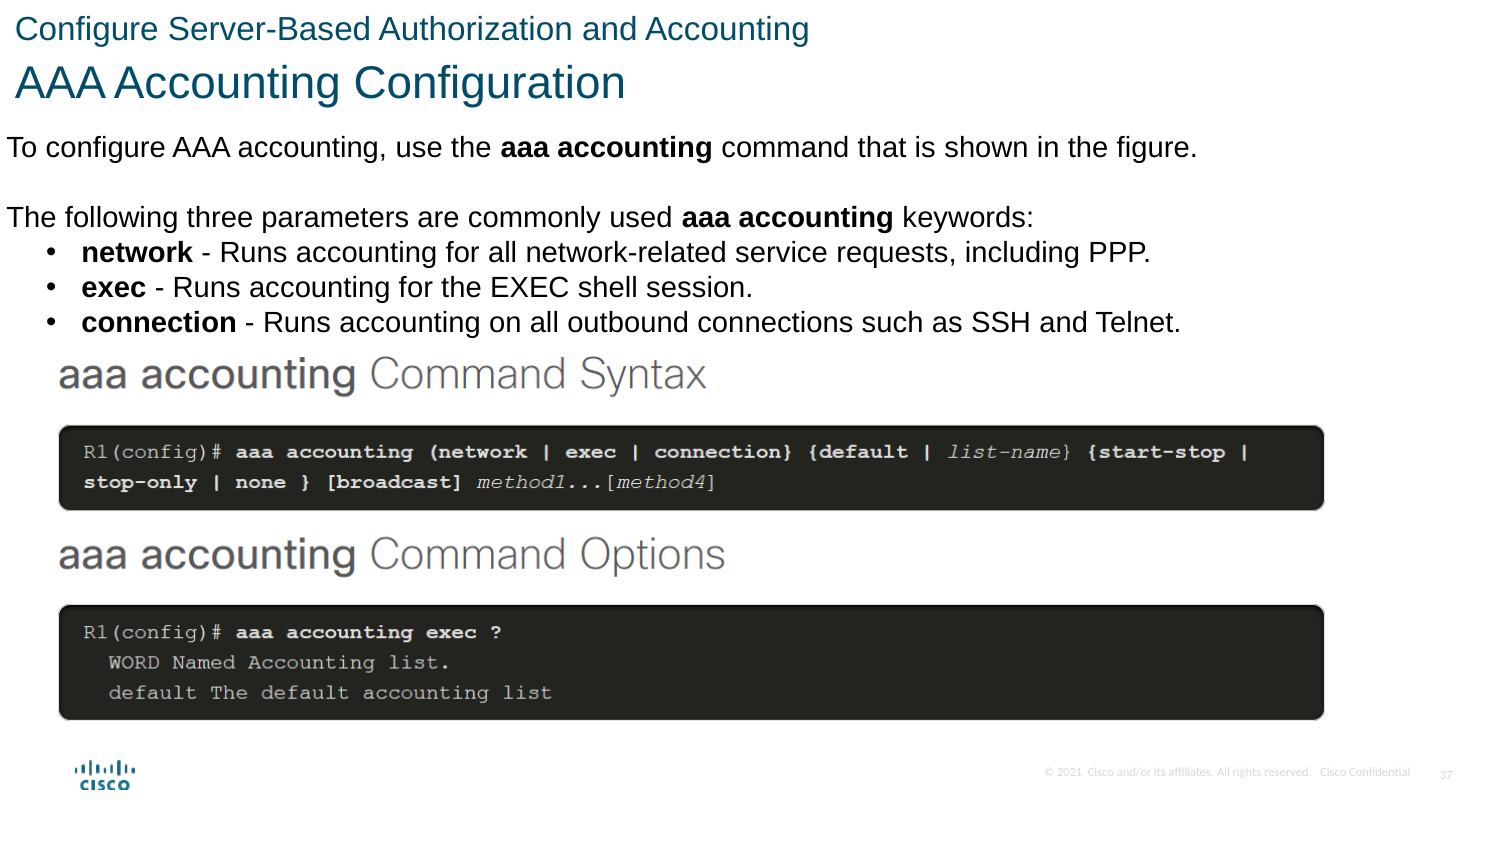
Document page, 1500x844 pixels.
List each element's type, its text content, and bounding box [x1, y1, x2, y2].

list AAA Accounting Configuration [0, 45, 1500, 121]
picture [75, 759, 135, 790]
picture [54, 348, 1329, 738]
list Configure Server-Based Authorization and Accounting [0, 0, 1500, 45]
slide_number 37 [1425, 759, 1500, 797]
text_box To configure AAA accounting, use the aaa accounting command that is shown in the figure. The following three parameters are commonly used aaa accounting keywords: network - Runs accounting for all network-related service requests, including PPP. exec - Runs accounting for the EXEC shell session. connection - Runs accounting on all outbound connections such as SSH and Telnet. [0, 121, 1500, 543]
